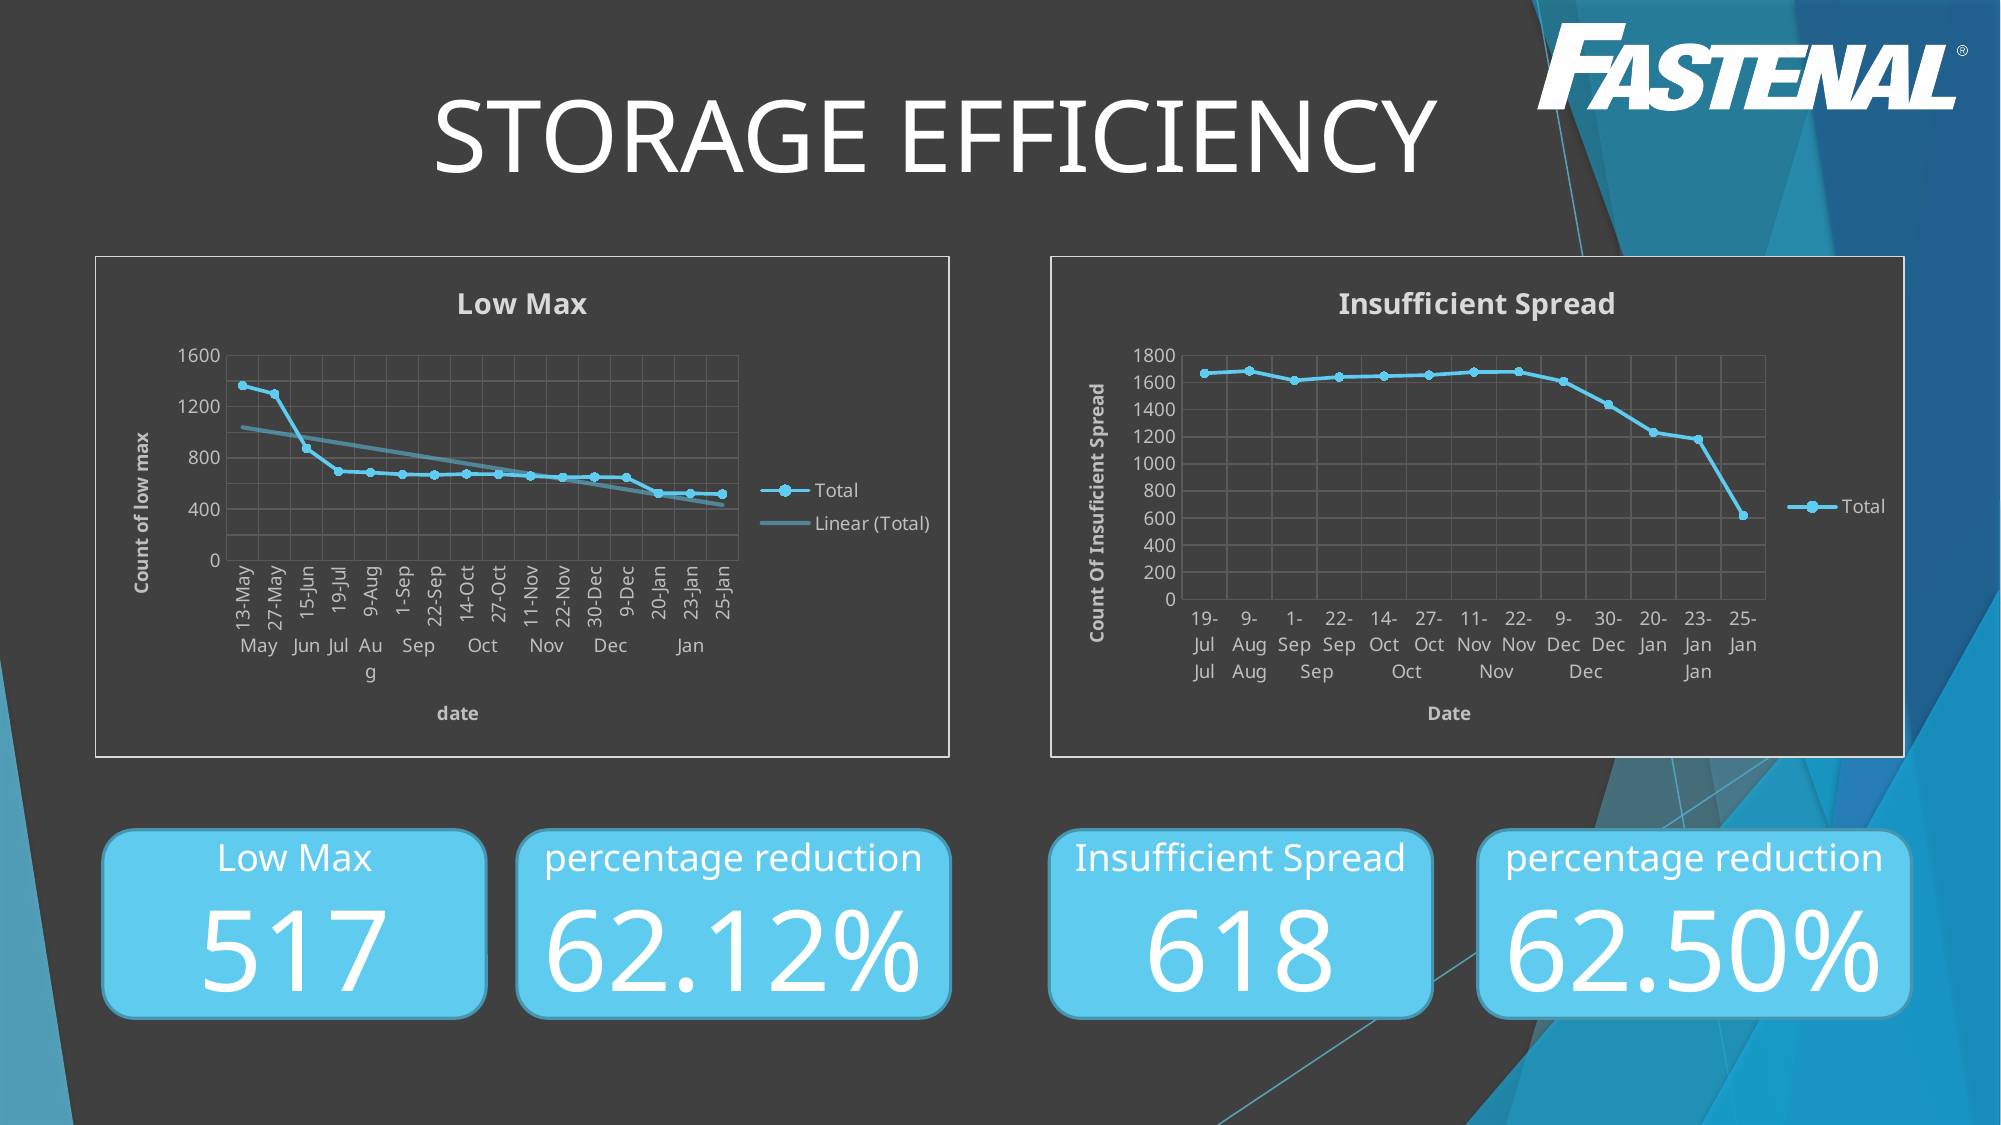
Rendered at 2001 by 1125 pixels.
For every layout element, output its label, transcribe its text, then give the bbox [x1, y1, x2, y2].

title Storage efficiency [347, 54, 1524, 200]
text_box Insufficient Spread 618 [1047, 828, 1435, 1020]
chart [1049, 255, 1906, 759]
text_box percentage reduction 62.50% [1476, 828, 1914, 1020]
text_box percentage reduction 62.12% [515, 828, 953, 1020]
chart [94, 255, 951, 759]
text_box Low Max 517 [101, 828, 488, 1020]
picture [1537, 22, 1968, 112]
